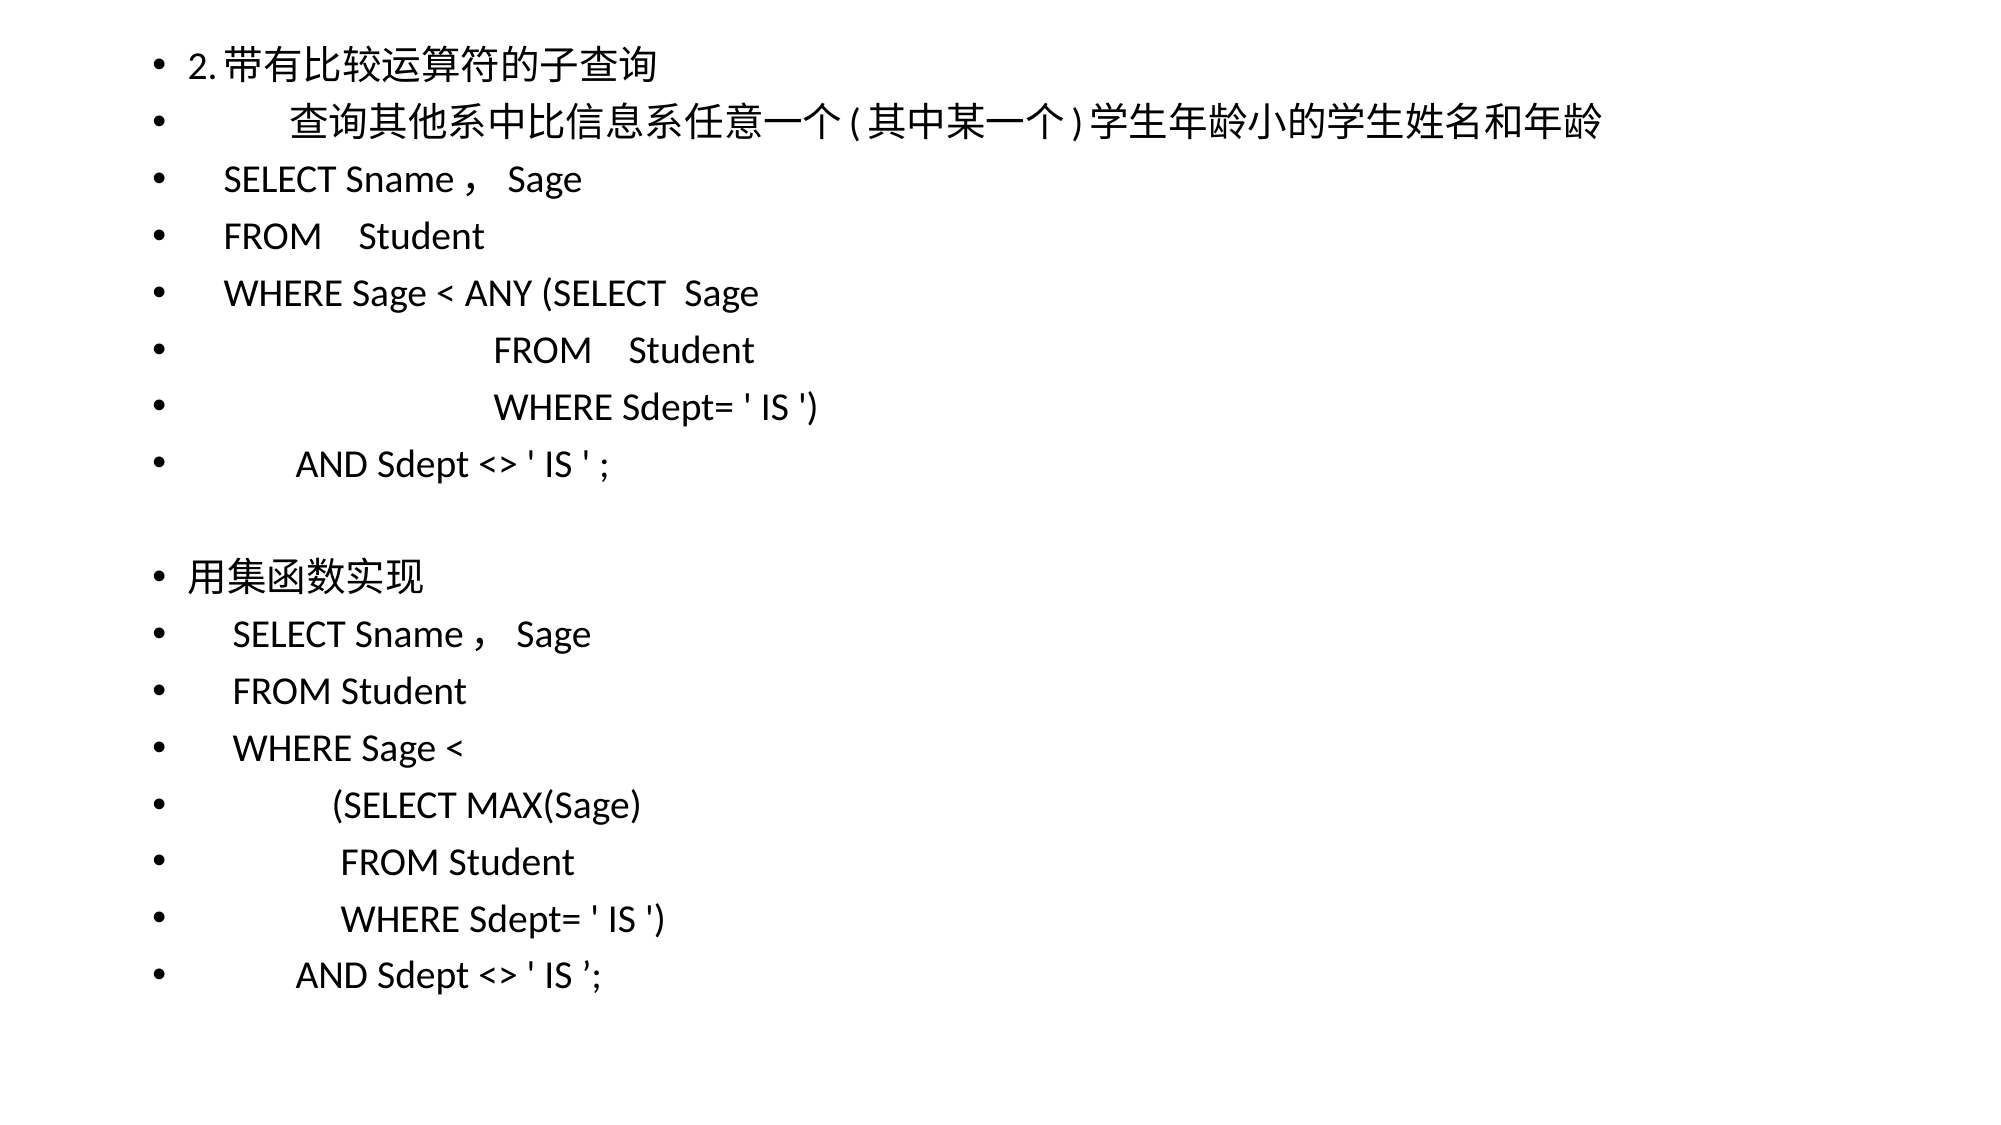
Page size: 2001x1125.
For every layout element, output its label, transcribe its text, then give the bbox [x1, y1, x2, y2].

list 2.带有比较运算符的子查询 查询其他系中比信息系任意一个(其中某一个)学生年龄小的学生姓名和年龄 SELECT Sname，Sage FROM Student WHERE Sage < ANY (SELECT Sage FROM Student WHERE Sdept= ' IS ') AND Sdept <> ' IS ' ; 用集函数实现 SELECT Sname，Sage FROM Student WHERE Sage < (SELECT MAX(Sage) FROM Student WHERE Sdept= ' IS ') AND Sdept <> ' IS ’; [137, 37, 1863, 1014]
